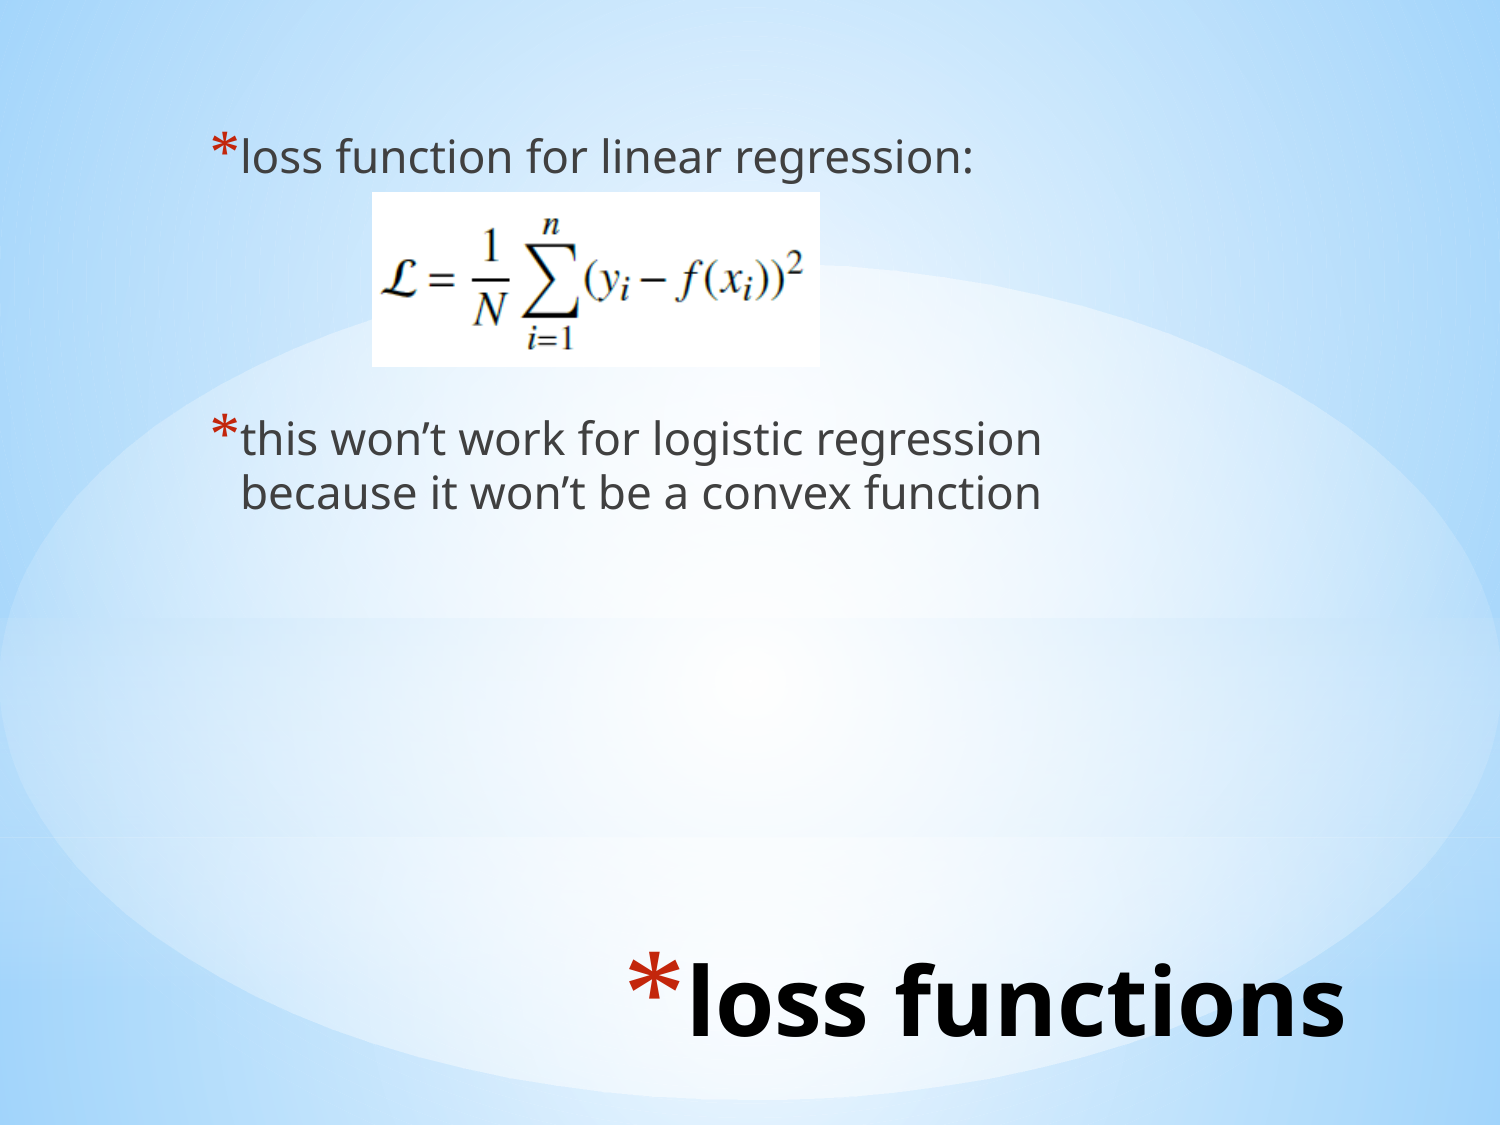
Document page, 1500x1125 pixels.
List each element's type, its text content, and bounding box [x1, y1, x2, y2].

list loss function for linear regression: this won’t work for logistic regression because it won’t be a convex function [187, 120, 1238, 690]
title loss functions [294, 933, 1363, 1121]
picture [372, 192, 820, 367]
